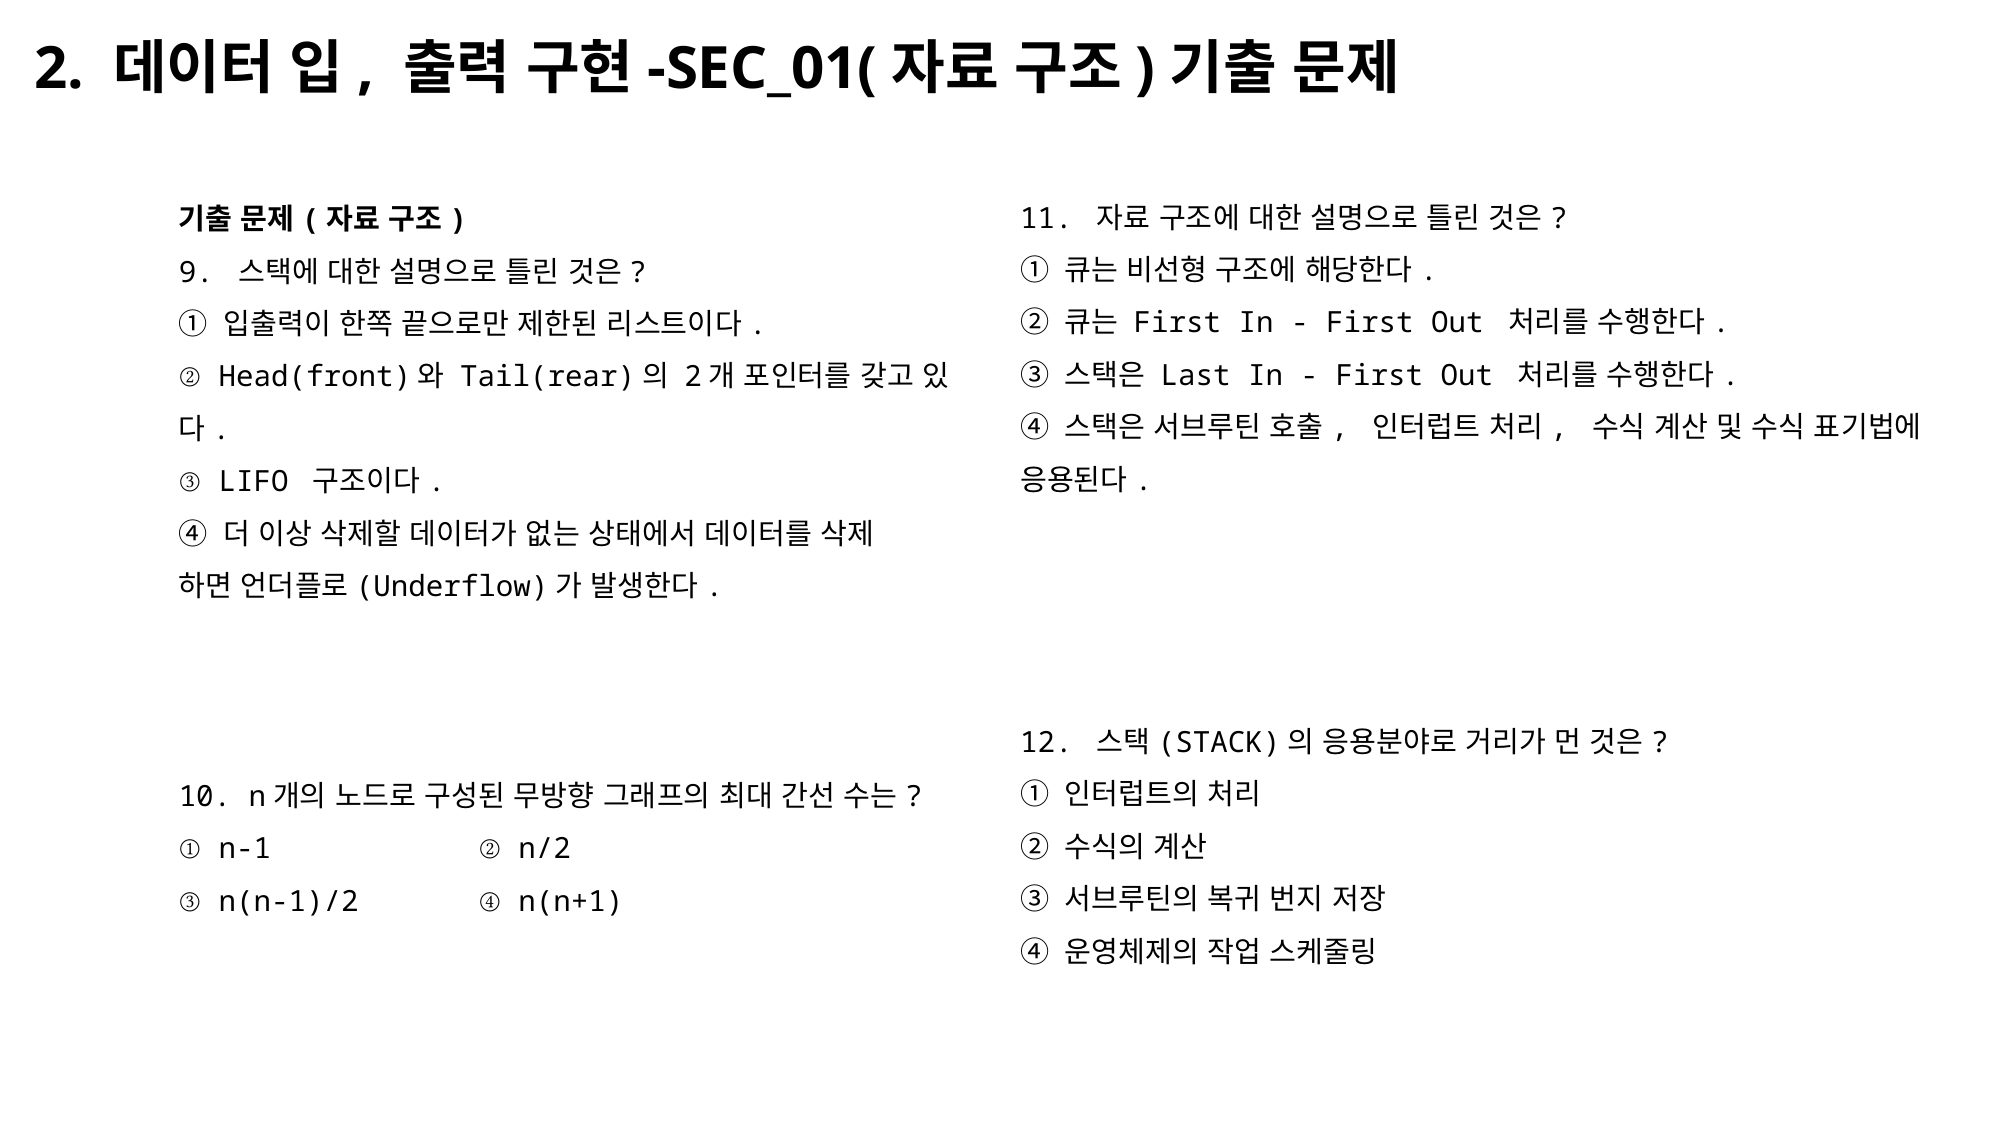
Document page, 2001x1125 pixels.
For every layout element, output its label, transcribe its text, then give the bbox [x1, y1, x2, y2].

title 2. 데이터 입, 출력 구현-SEC_01(자료 구조)기출 문제 [19, 14, 1993, 126]
text_box 11. 자료 구조에 대한 설명으로 틀린 것은? ① 큐는 비선형 구조에 해당한다. ② 큐는 First In - First Out 처리를 수행한다. ③ 스택은 Last In - First Out 처리를 수행한다. ④ 스택은 서브루틴 호출, 인터럽트 처리, 수식 계산 및 수식 표기법에 응용된다. 12. 스택(STACK)의 응용분야로 거리가 먼 것은? ① 인터럽트의 처리 ② 수식의 계산 ③ 서브루틴의 복귀 번지 저장 ④ 운영체제의 작업 스케줄링 [1005, 174, 2000, 976]
text_box 기출 문제(자료 구조) 9. 스택에 대한 설명으로 틀린 것은? ① 입출력이 한쪽 끝으로만 제한된 리스트이다. ② Head(front)와 Tail(rear)의 2개 포인터를 갖고 있다. ③ LIFO 구조이다. ④ 더 이상 삭제할 데이터가 없는 상태에서 데이터를 삭제 하면 언더플로(Underflow)가 발생한다. 10. n개의 노드로 구성된 무방향 그래프의 최대 간선 수는? ① n-1 ② n/2 ③ n(n-1)/2 ④ n(n+1) [163, 175, 1000, 925]
